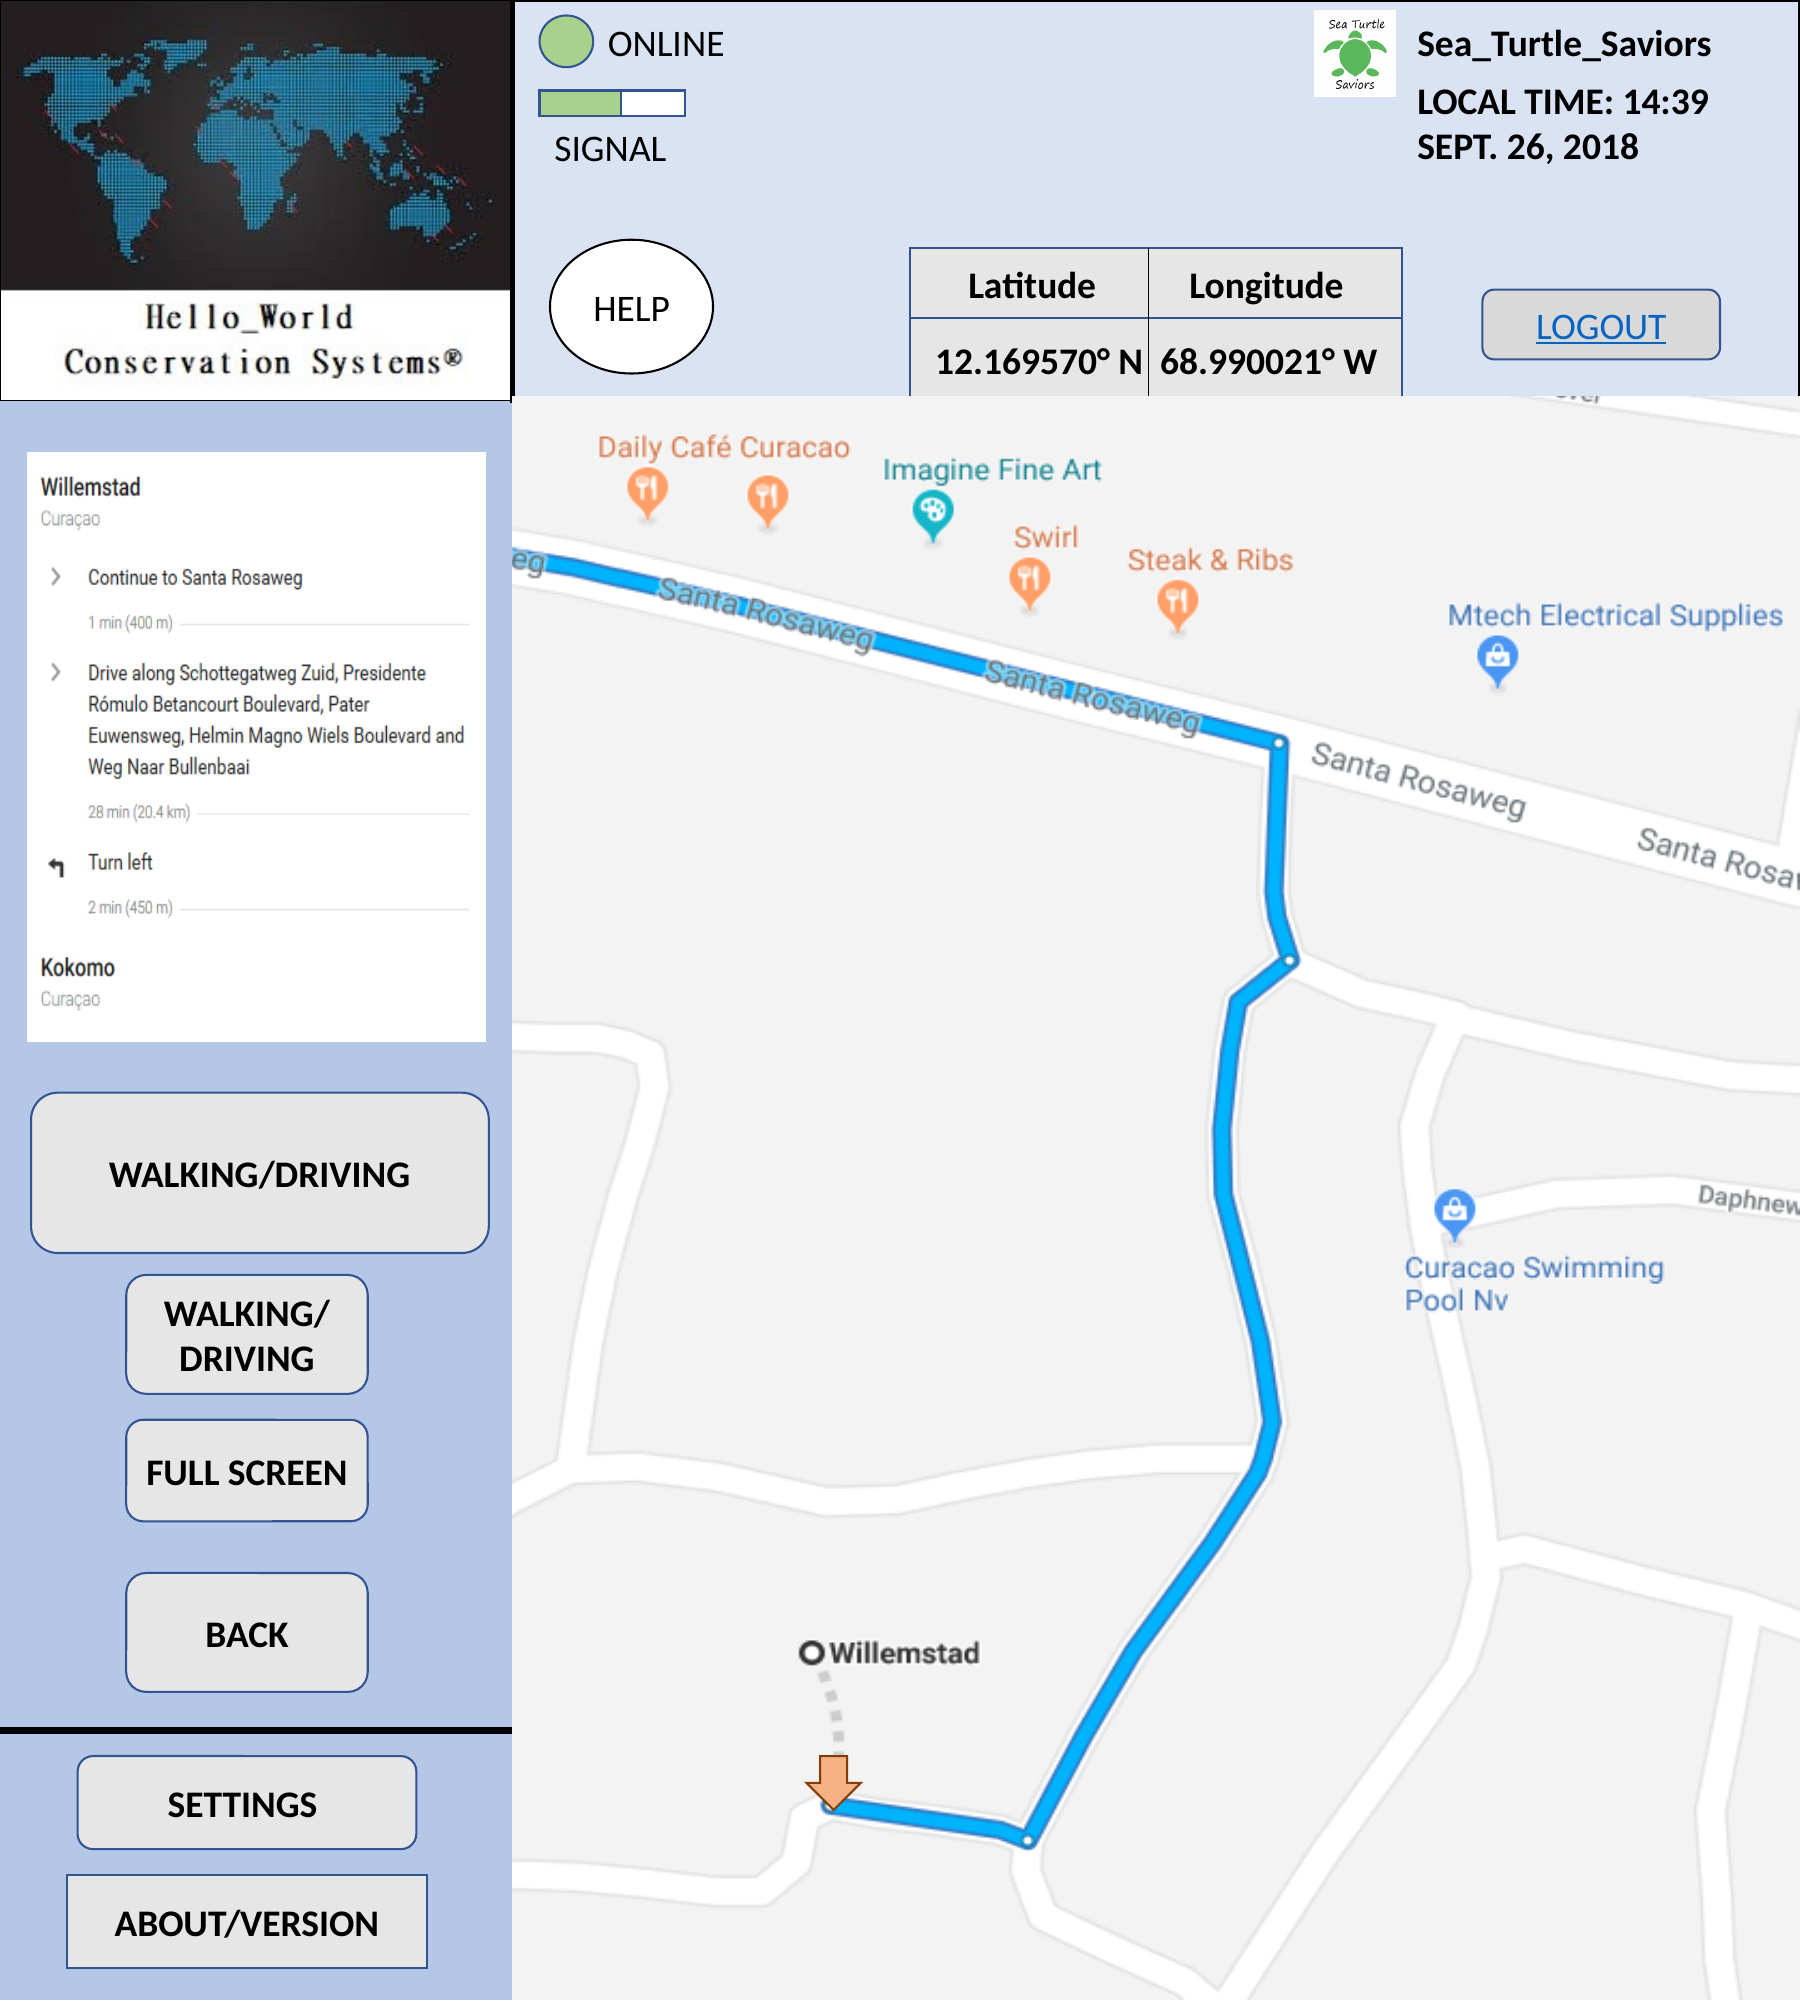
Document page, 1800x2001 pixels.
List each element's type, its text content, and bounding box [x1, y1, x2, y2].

picture [0, 0, 1800, 2000]
text_box LOGOUT [1481, 288, 1722, 361]
text_box BACK [125, 1571, 369, 1693]
picture [27, 452, 486, 1042]
text_box Sea_Turtle_Saviors [1402, 11, 1745, 69]
text_box WALKING/DRIVING [30, 1091, 490, 1255]
text_box LOCAL TIME: 14:39 SEPT. 26, 2018 [1402, 69, 1784, 220]
text_box SETTINGS [76, 1754, 418, 1851]
text_box [538, 14, 593, 69]
text_box Latitude Longitude [909, 247, 1403, 319]
text_box FULL SCREEN [125, 1418, 369, 1523]
text_box 12.169570° N 68.990021° W [909, 319, 1147, 396]
text_box SIGNAL [539, 116, 686, 177]
picture [1314, 10, 1396, 98]
text_box [620, 89, 686, 116]
text_box ABOUT/VERSION [66, 1874, 428, 1969]
text_box 12.169570° N 68.990021° W [1149, 319, 1403, 396]
text_box HELP [548, 238, 715, 375]
text_box ONLINE [593, 11, 974, 72]
text_box WALKING/ DRIVING [125, 1273, 369, 1395]
text_box [538, 89, 620, 117]
text_box [513, 0, 1800, 396]
